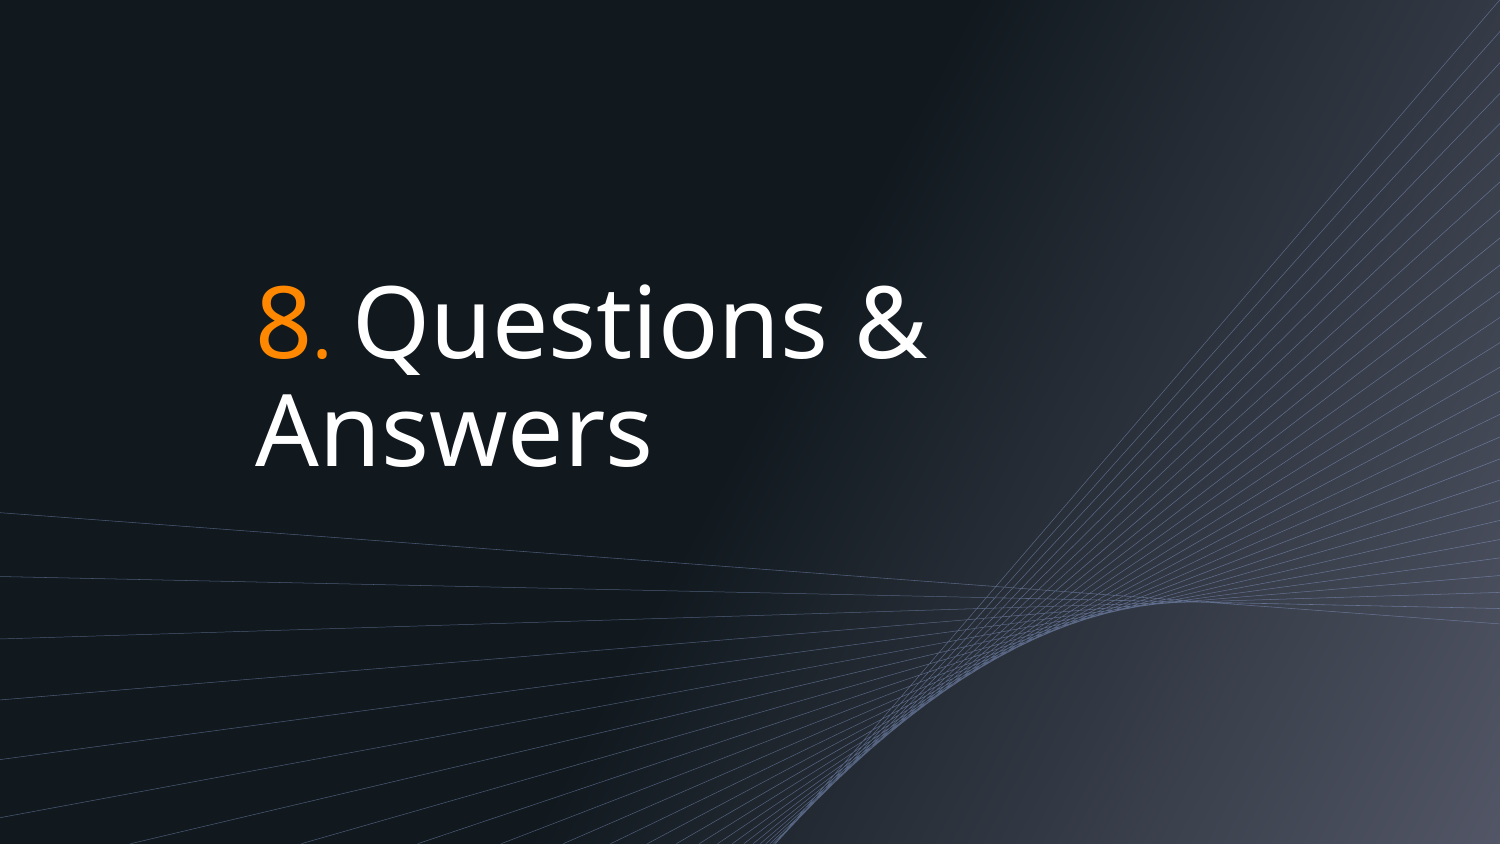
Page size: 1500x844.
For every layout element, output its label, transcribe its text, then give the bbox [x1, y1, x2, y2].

title 8. Questions & Answers [255, 356, 1310, 488]
